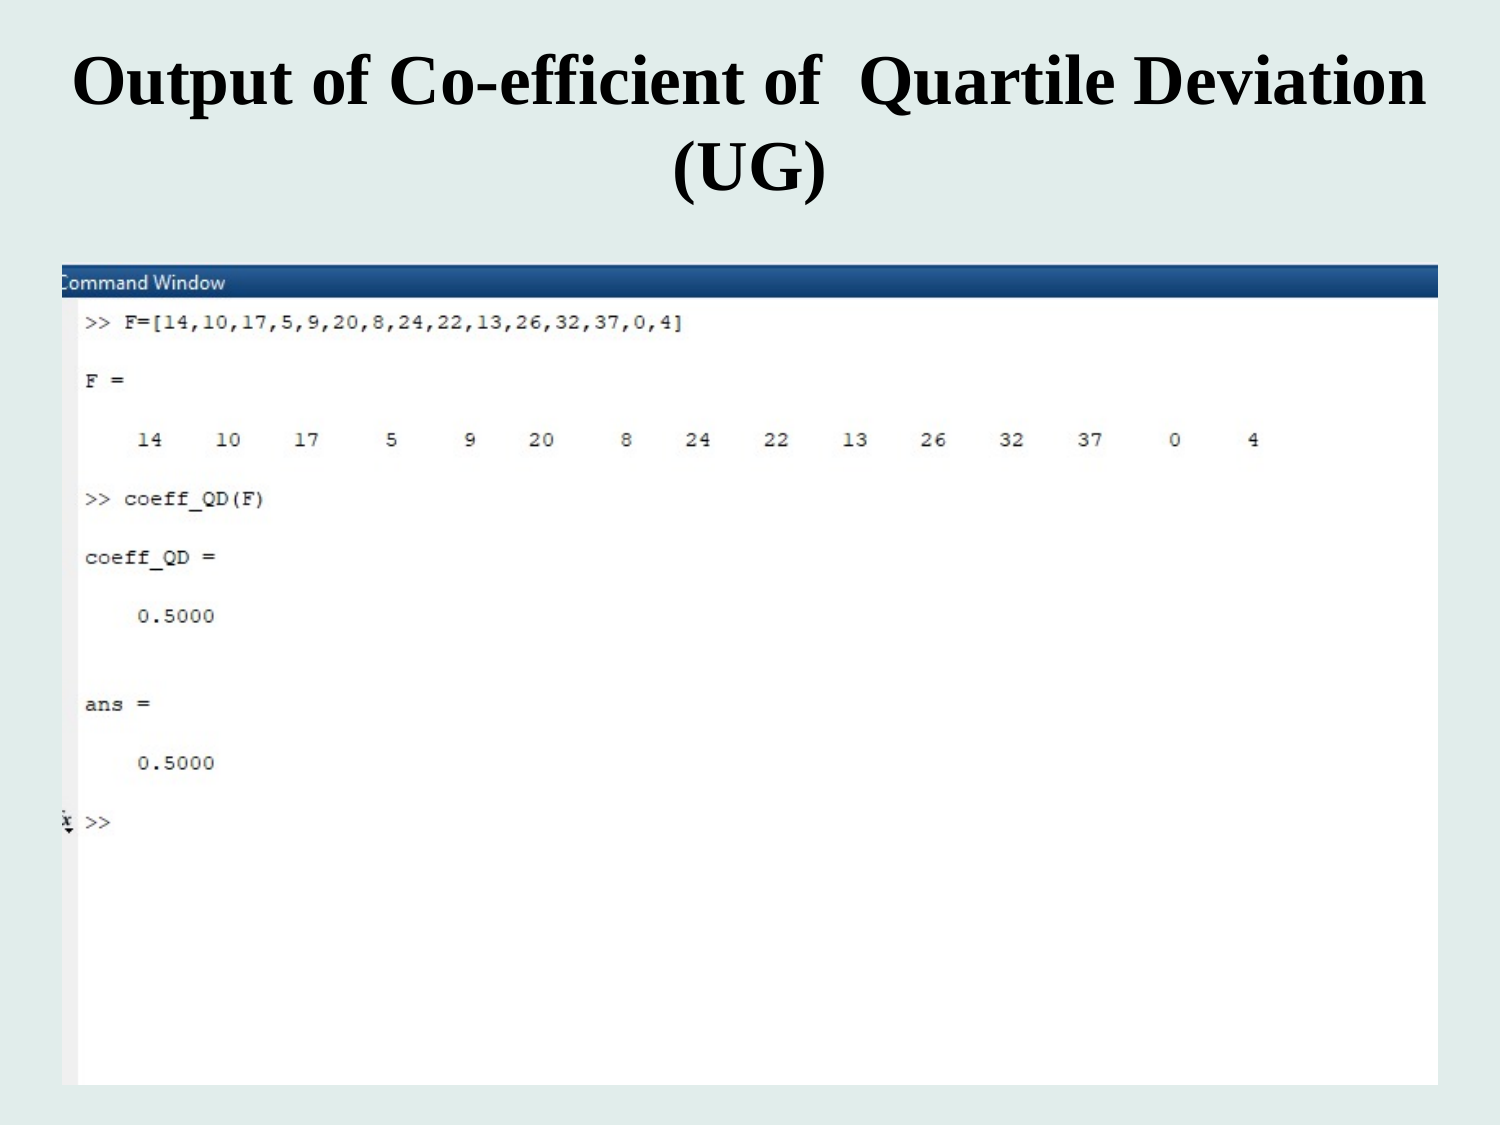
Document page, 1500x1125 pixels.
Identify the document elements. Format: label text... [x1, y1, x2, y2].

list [62, 262, 1438, 1085]
title Output of Co-efficient of Quartile Deviation (UG) [0, 24, 1500, 213]
